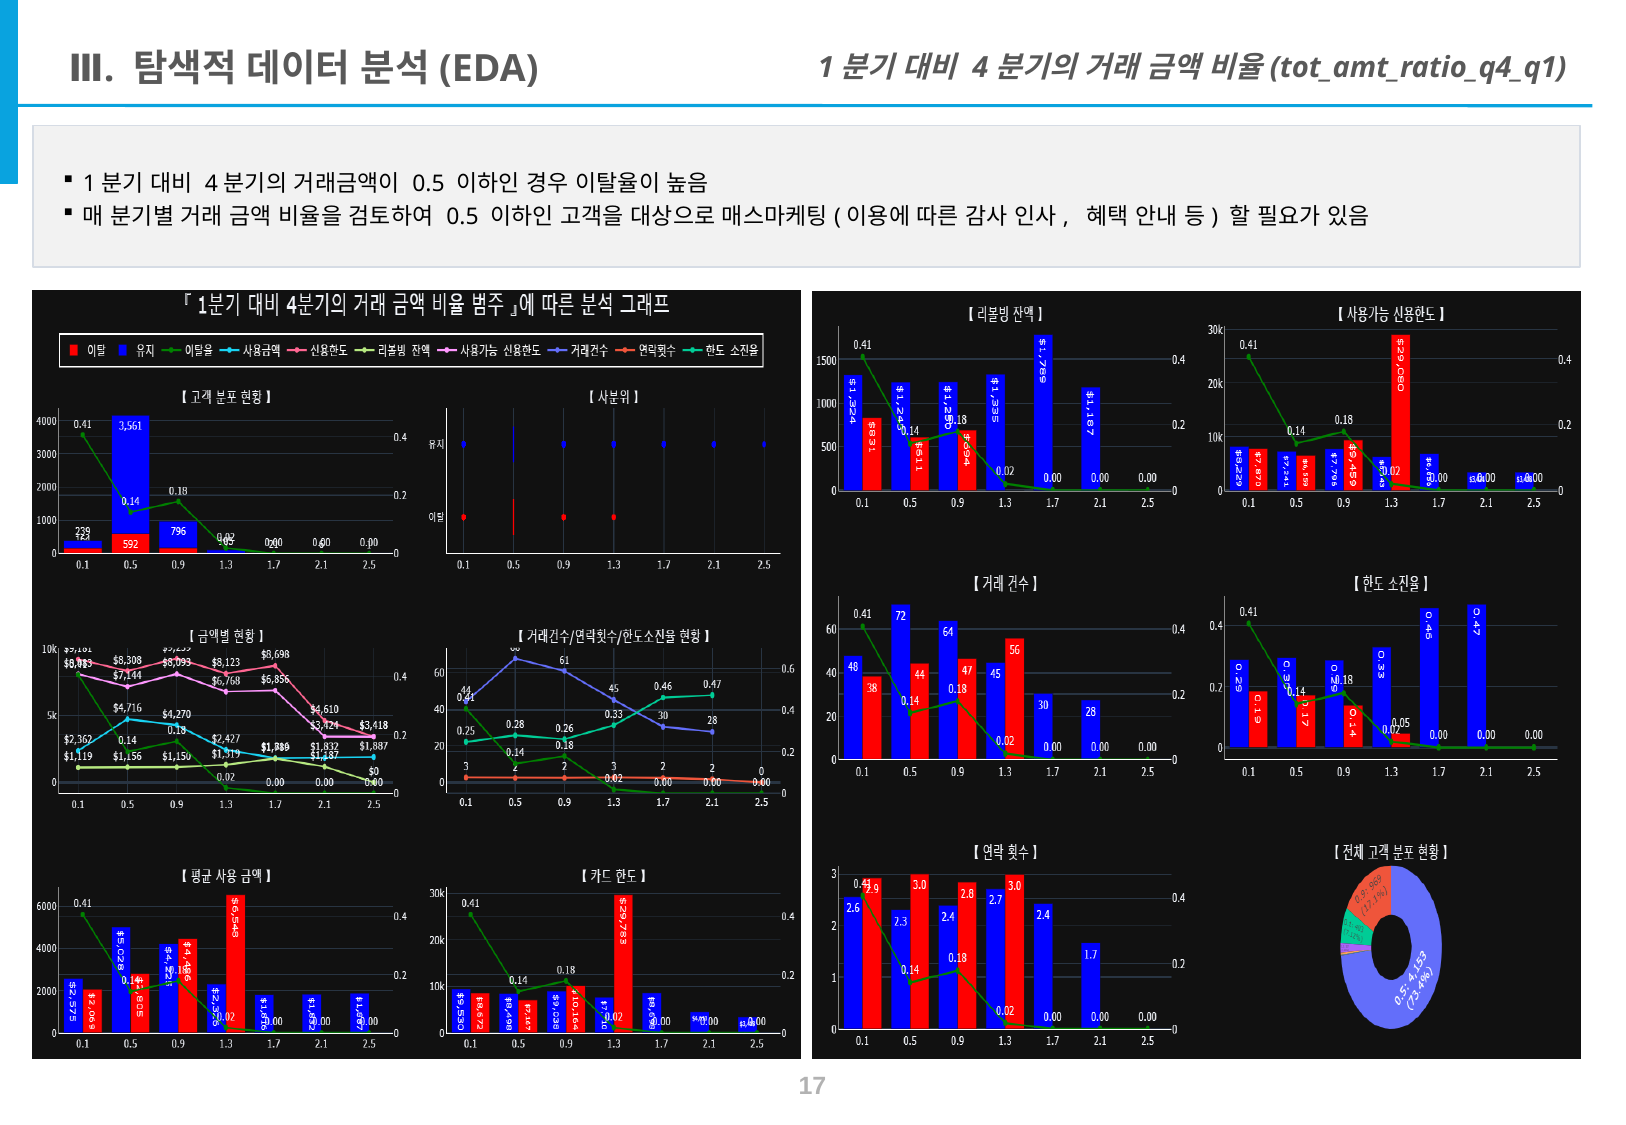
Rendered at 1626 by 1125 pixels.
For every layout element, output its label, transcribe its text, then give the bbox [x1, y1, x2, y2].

picture [32, 290, 801, 1059]
text_box Ⅲ. 탐색적 데이터 분석(EDA) [68, 37, 919, 95]
text_box 1분기 대비 4분기의 거래 금액 비율(tot_amt_ratio_q4_q1) [1414, 37, 1582, 95]
table_header [806, 504, 812, 567]
text_box 1분기 대비 4분기의 거래금액이 0.5 이하인 경우 이탈율이 높음 매 분기별 거래 금액 비율을 검토하여 0.5 이하인 고객을 대상으로 매스마케팅(이용에 따른 감사 인사, 혜택 안내 등) 할 필요가 있음 [32, 125, 1581, 268]
picture [812, 291, 1581, 1059]
slide_number 16 [774, 1054, 850, 1115]
